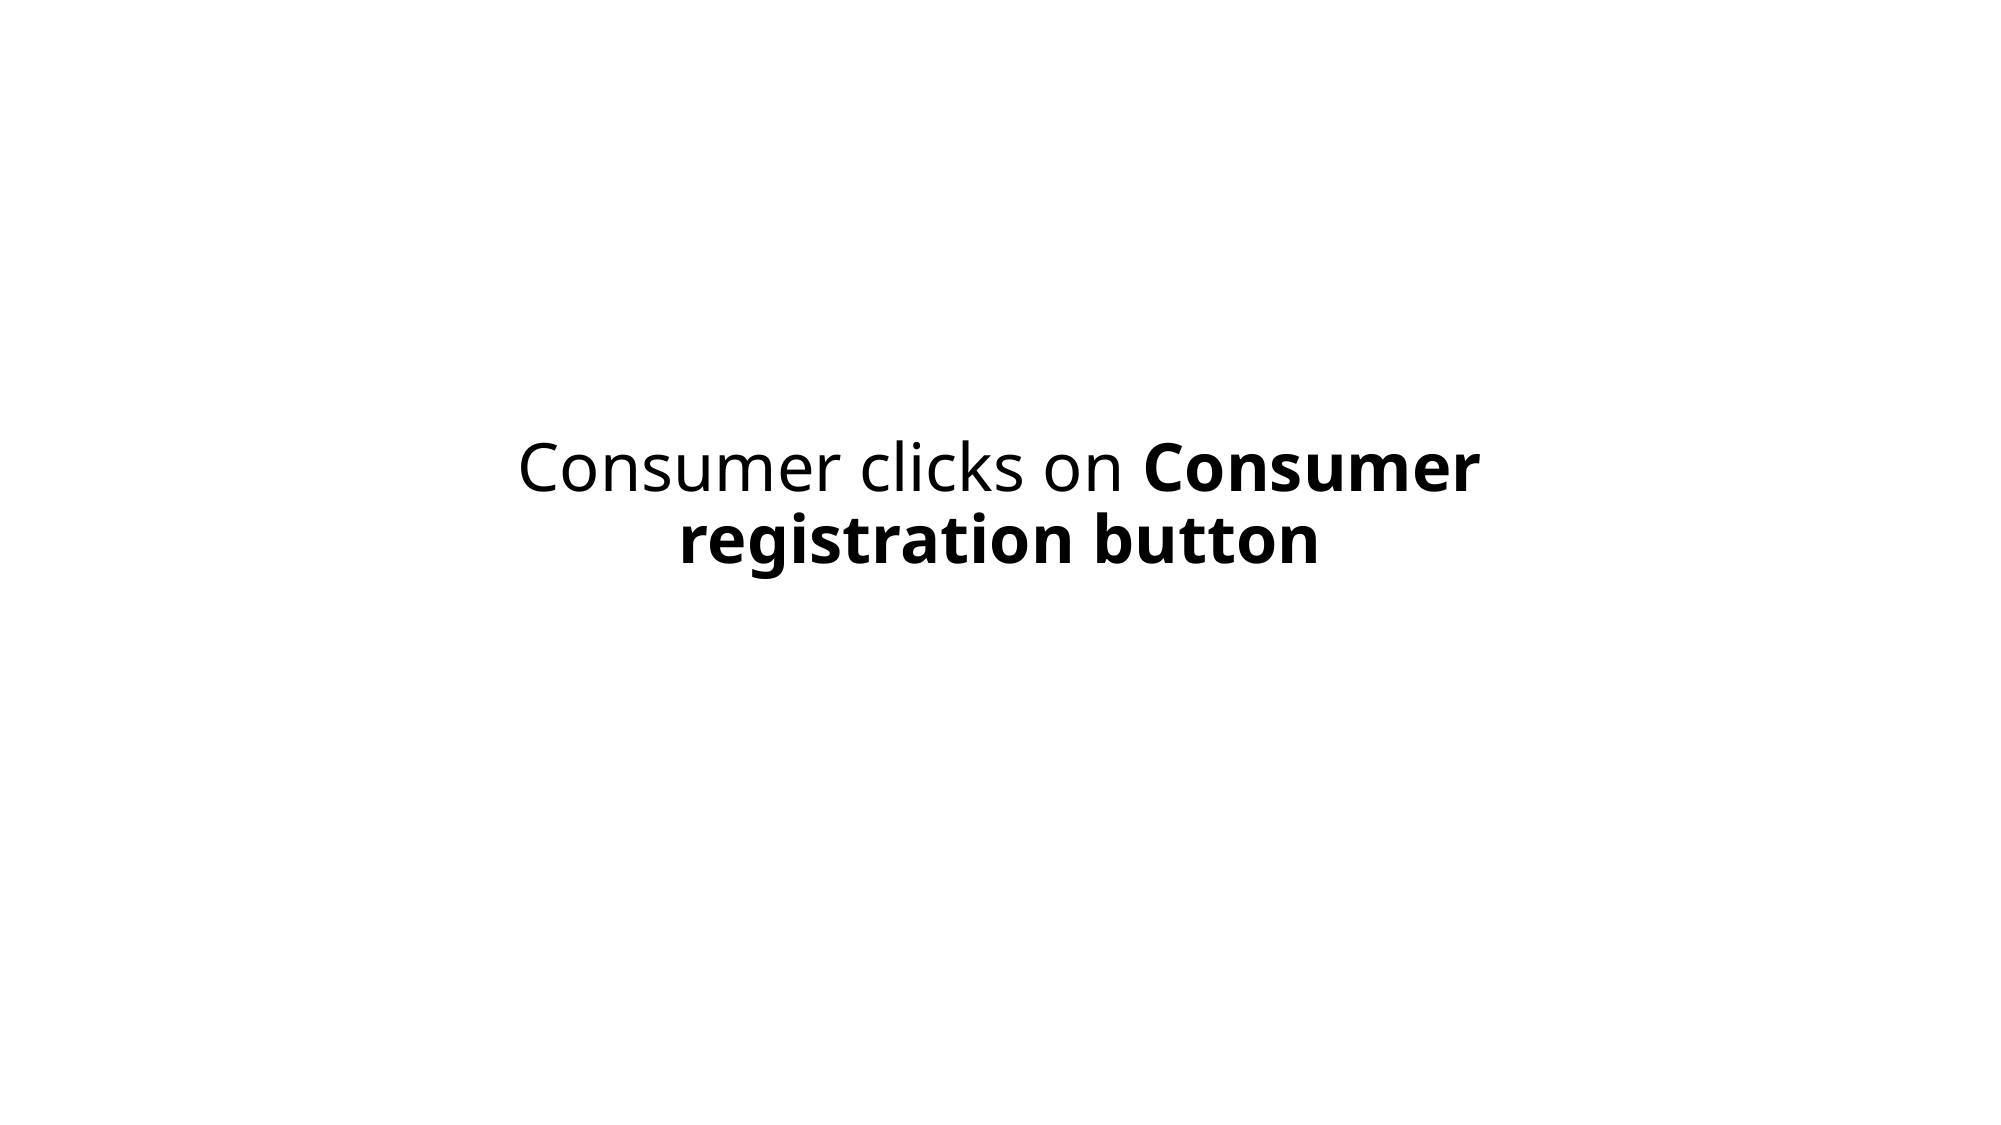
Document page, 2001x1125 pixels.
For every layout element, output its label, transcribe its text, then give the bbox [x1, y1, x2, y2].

title Consumer clicks on Consumer registration button [392, 397, 1608, 615]
